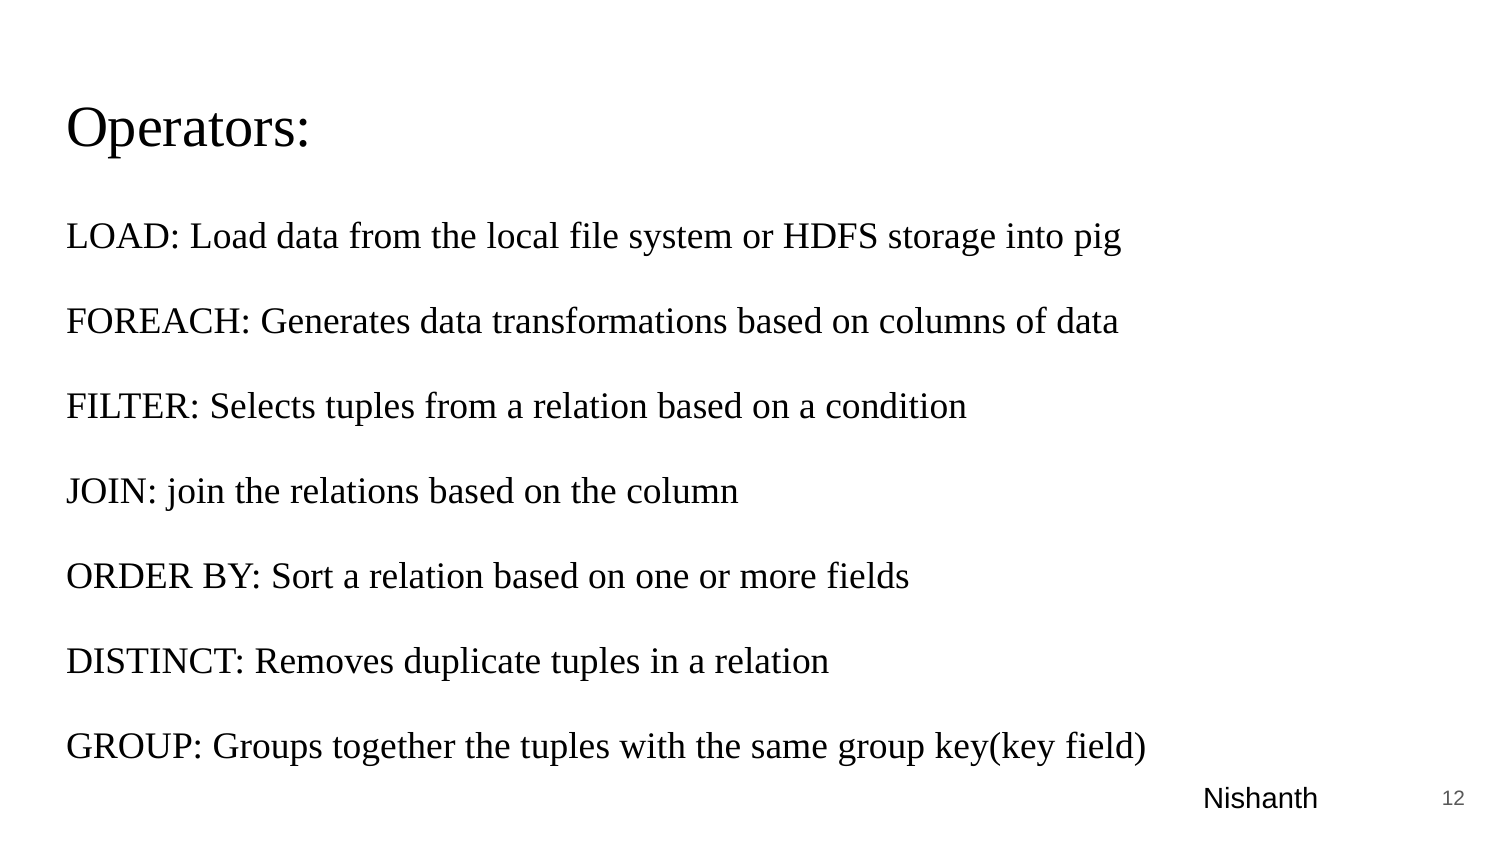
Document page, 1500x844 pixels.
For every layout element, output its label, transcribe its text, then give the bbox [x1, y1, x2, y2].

list LOAD: Load data from the local file system or HDFS storage into pig FOREACH: Generates data transformations based on columns of data FILTER: Selects tuples from a relation based on a condition JOIN: join the relations based on the column ORDER BY: Sort a relation based on one or more fields DISTINCT: Removes duplicate tuples in a relation GROUP: Groups together the tuples with the same group key(key field) [51, 189, 1449, 830]
title Operators: [51, 72, 1449, 167]
text_box Nishanth [1006, 764, 1500, 844]
